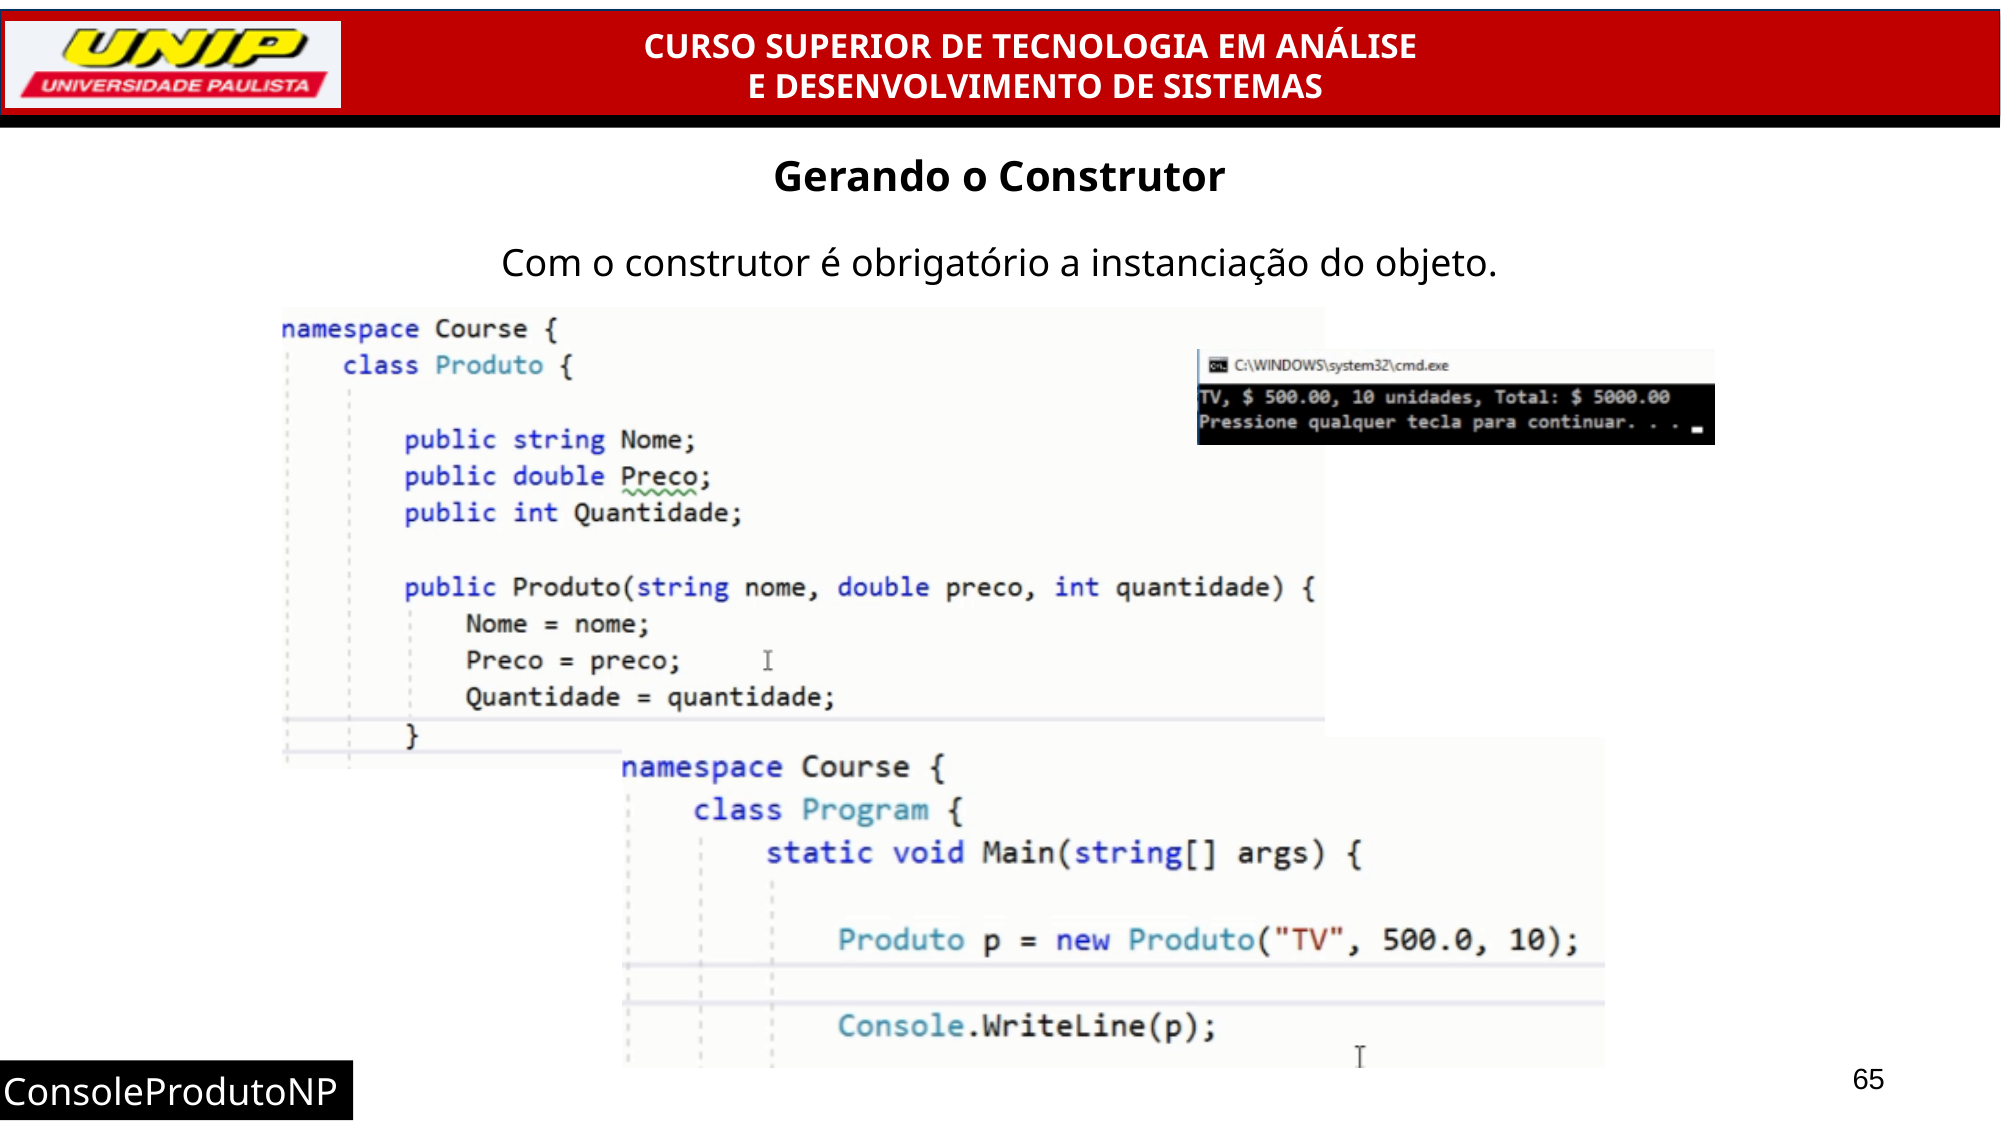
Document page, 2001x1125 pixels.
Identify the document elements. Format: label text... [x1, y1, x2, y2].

slide_number 65 [1433, 1024, 1900, 1103]
text_box ConsoleProdutoNP [0, 1060, 354, 1121]
picture [282, 307, 1715, 1068]
list Com o construtor é obrigatório a instanciação do objeto. [99, 231, 1900, 988]
picture [5, 21, 341, 108]
title Gerando o Construtor [99, 62, 1900, 231]
